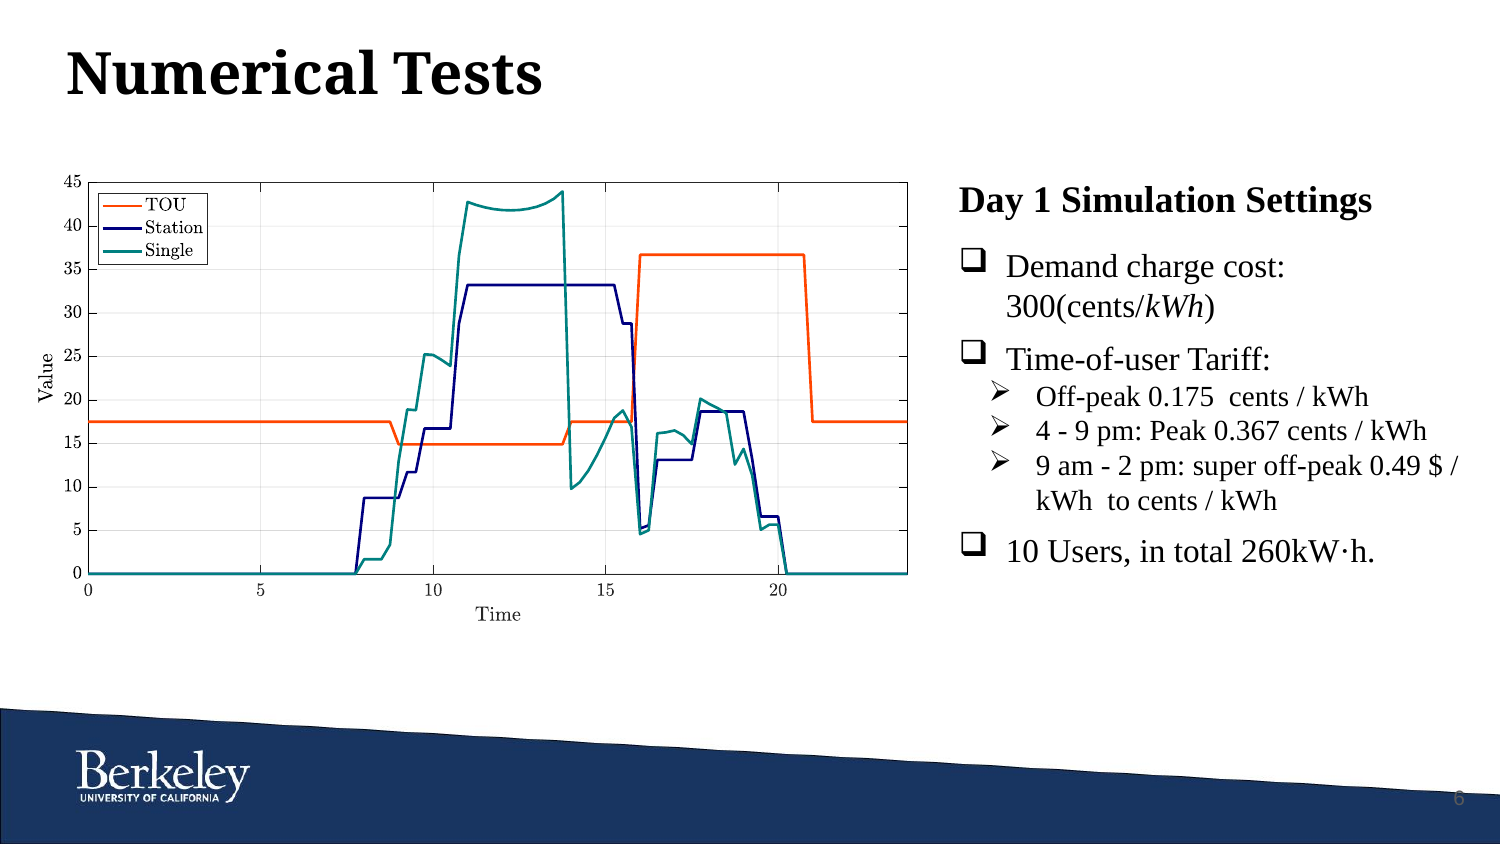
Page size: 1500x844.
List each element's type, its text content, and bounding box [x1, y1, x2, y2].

text_box Day 1 Simulation Settings Demand charge cost: 300(cents/kWh) Time-of-user Tariff: Off-peak 0.175 cents / kWh 4 - 9 pm: Peak 0.367 cents / kWh 9 am - 2 pm: super off-peak 0.49 $ / kWh to cents / kWh 10 Users, in total 260kW·h. [944, 167, 1490, 617]
slide_number 6 [1389, 764, 1480, 830]
title Numerical Tests [51, 21, 1449, 188]
picture [0, 0, 1500, 844]
